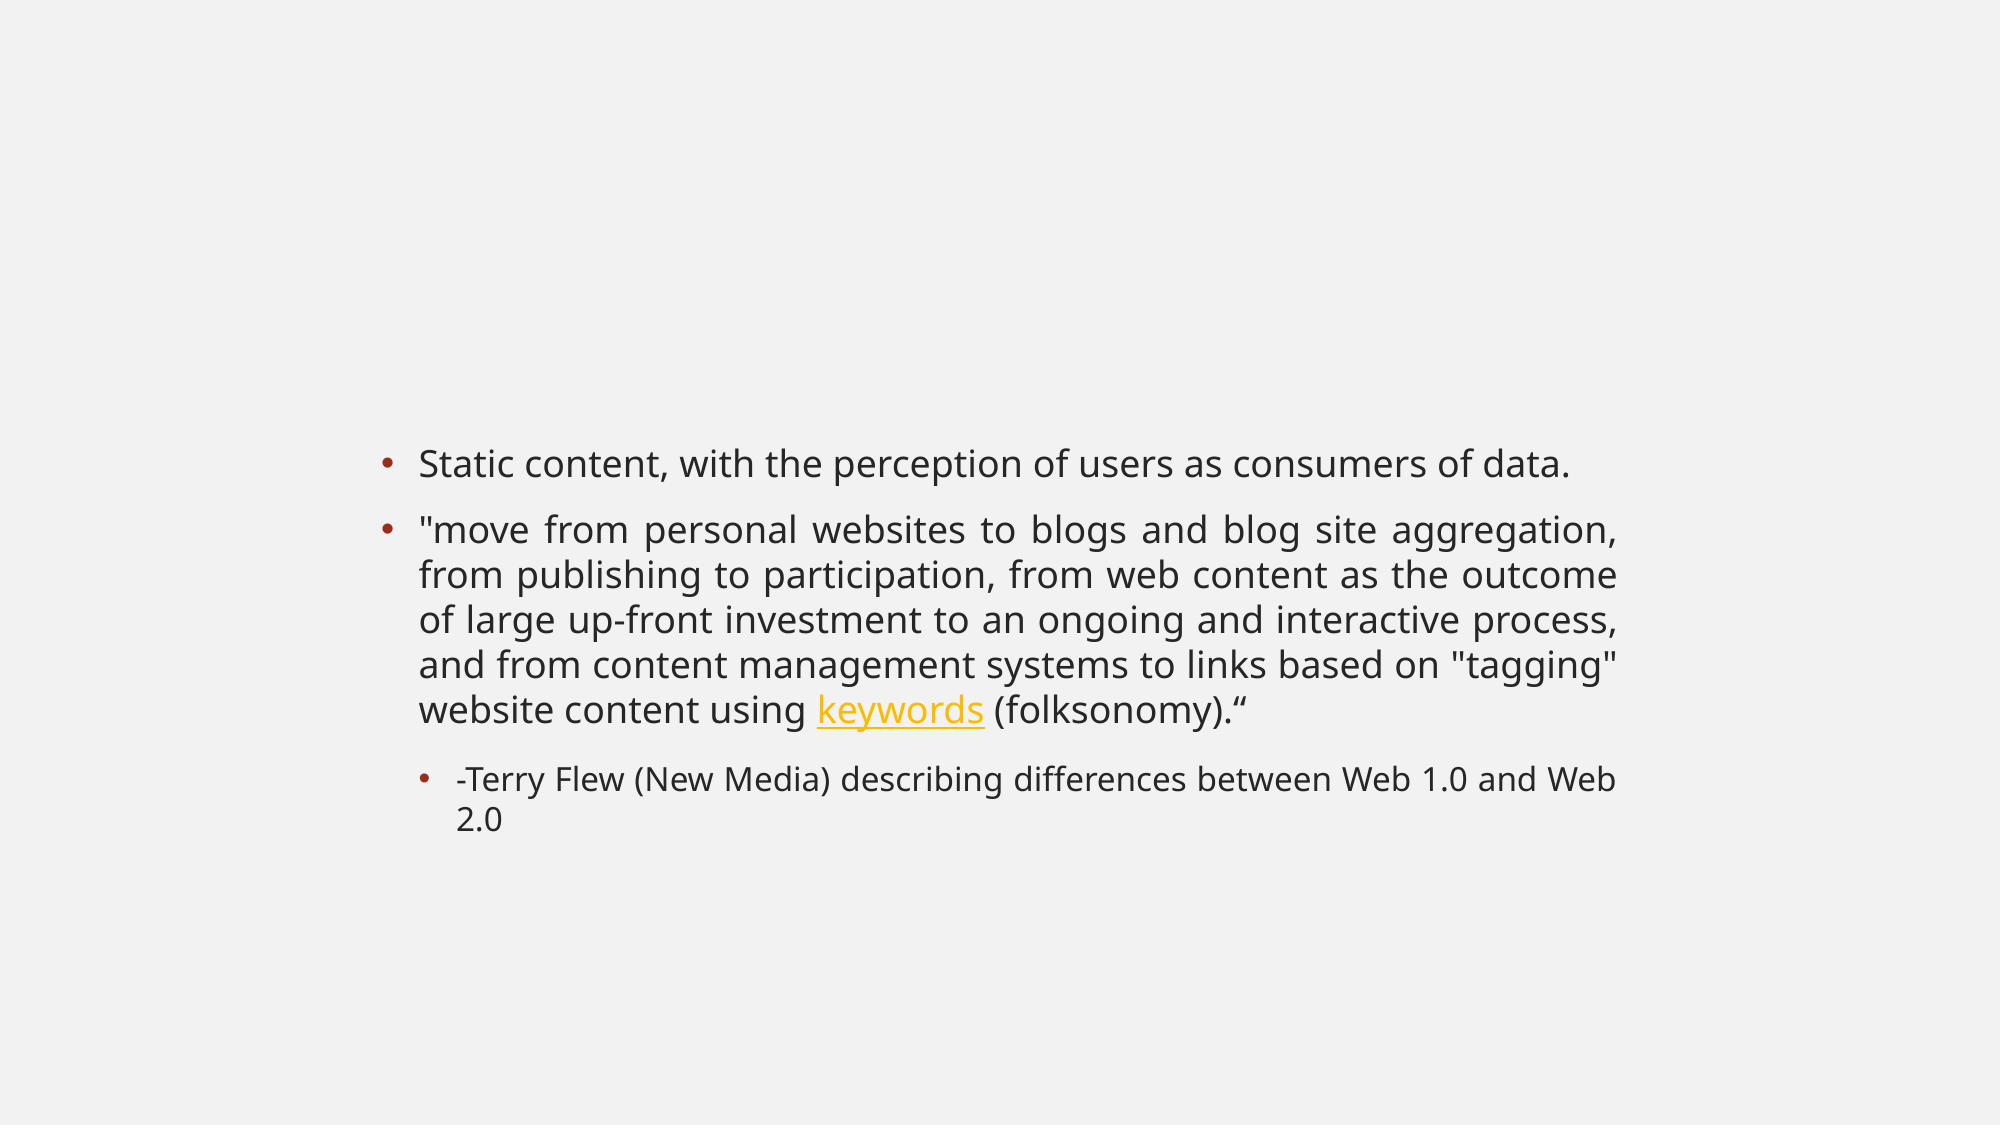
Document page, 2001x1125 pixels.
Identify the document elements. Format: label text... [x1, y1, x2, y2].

list Static content, with the perception of users as consumers of data. "move from personal websites to blogs and blog site aggregation, from publishing to participation, from web content as the outcome of large up-front investment to an ongoing and interactive process, and from content management systems to links based on "tagging" website content using keywords (folksonomy).“ -Terry Flew (New Media) describing differences between Web 1.0 and Web 2.0 [366, 432, 1634, 942]
